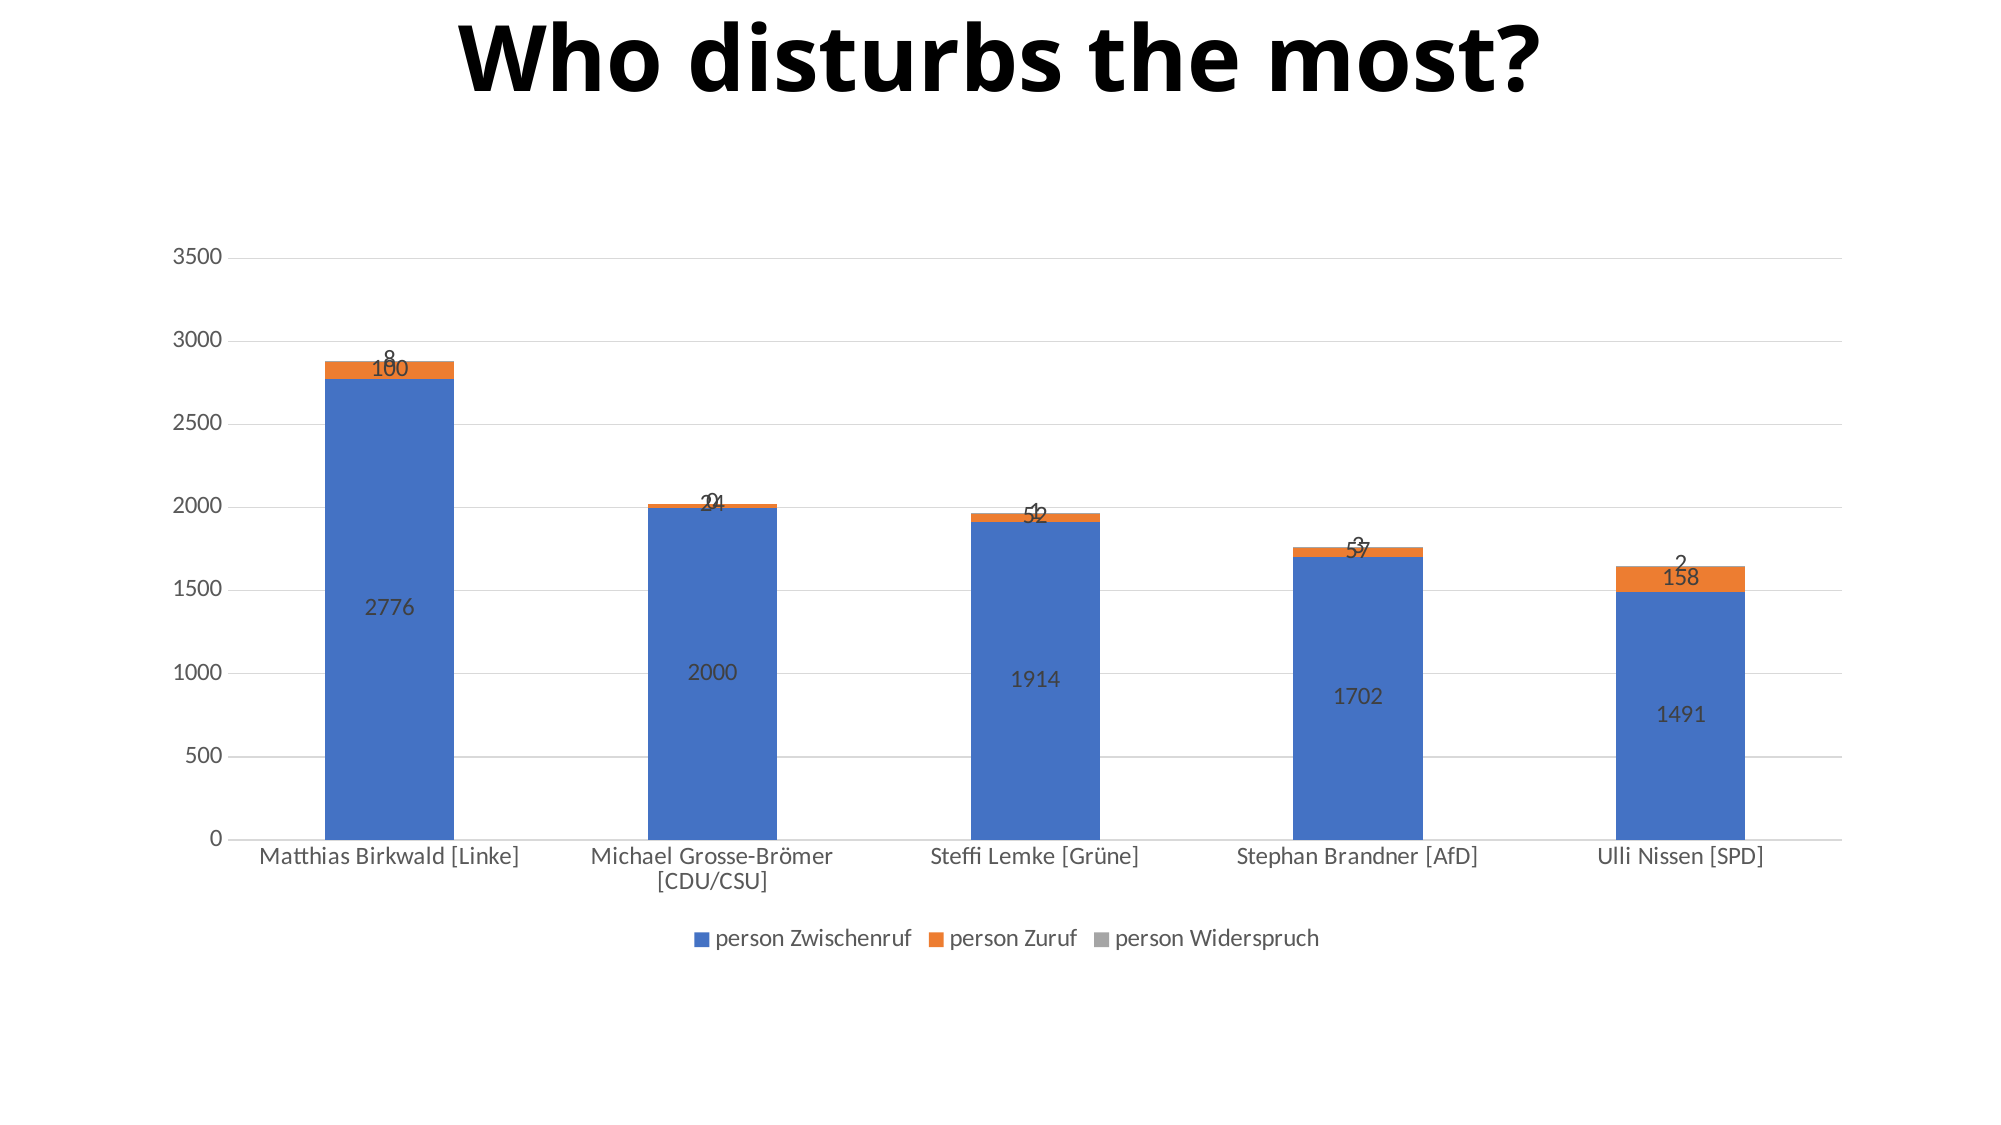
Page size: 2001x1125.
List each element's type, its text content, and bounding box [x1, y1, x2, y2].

title Who disturbs the most? [0, 2, 2000, 121]
chart [137, 231, 1878, 959]
